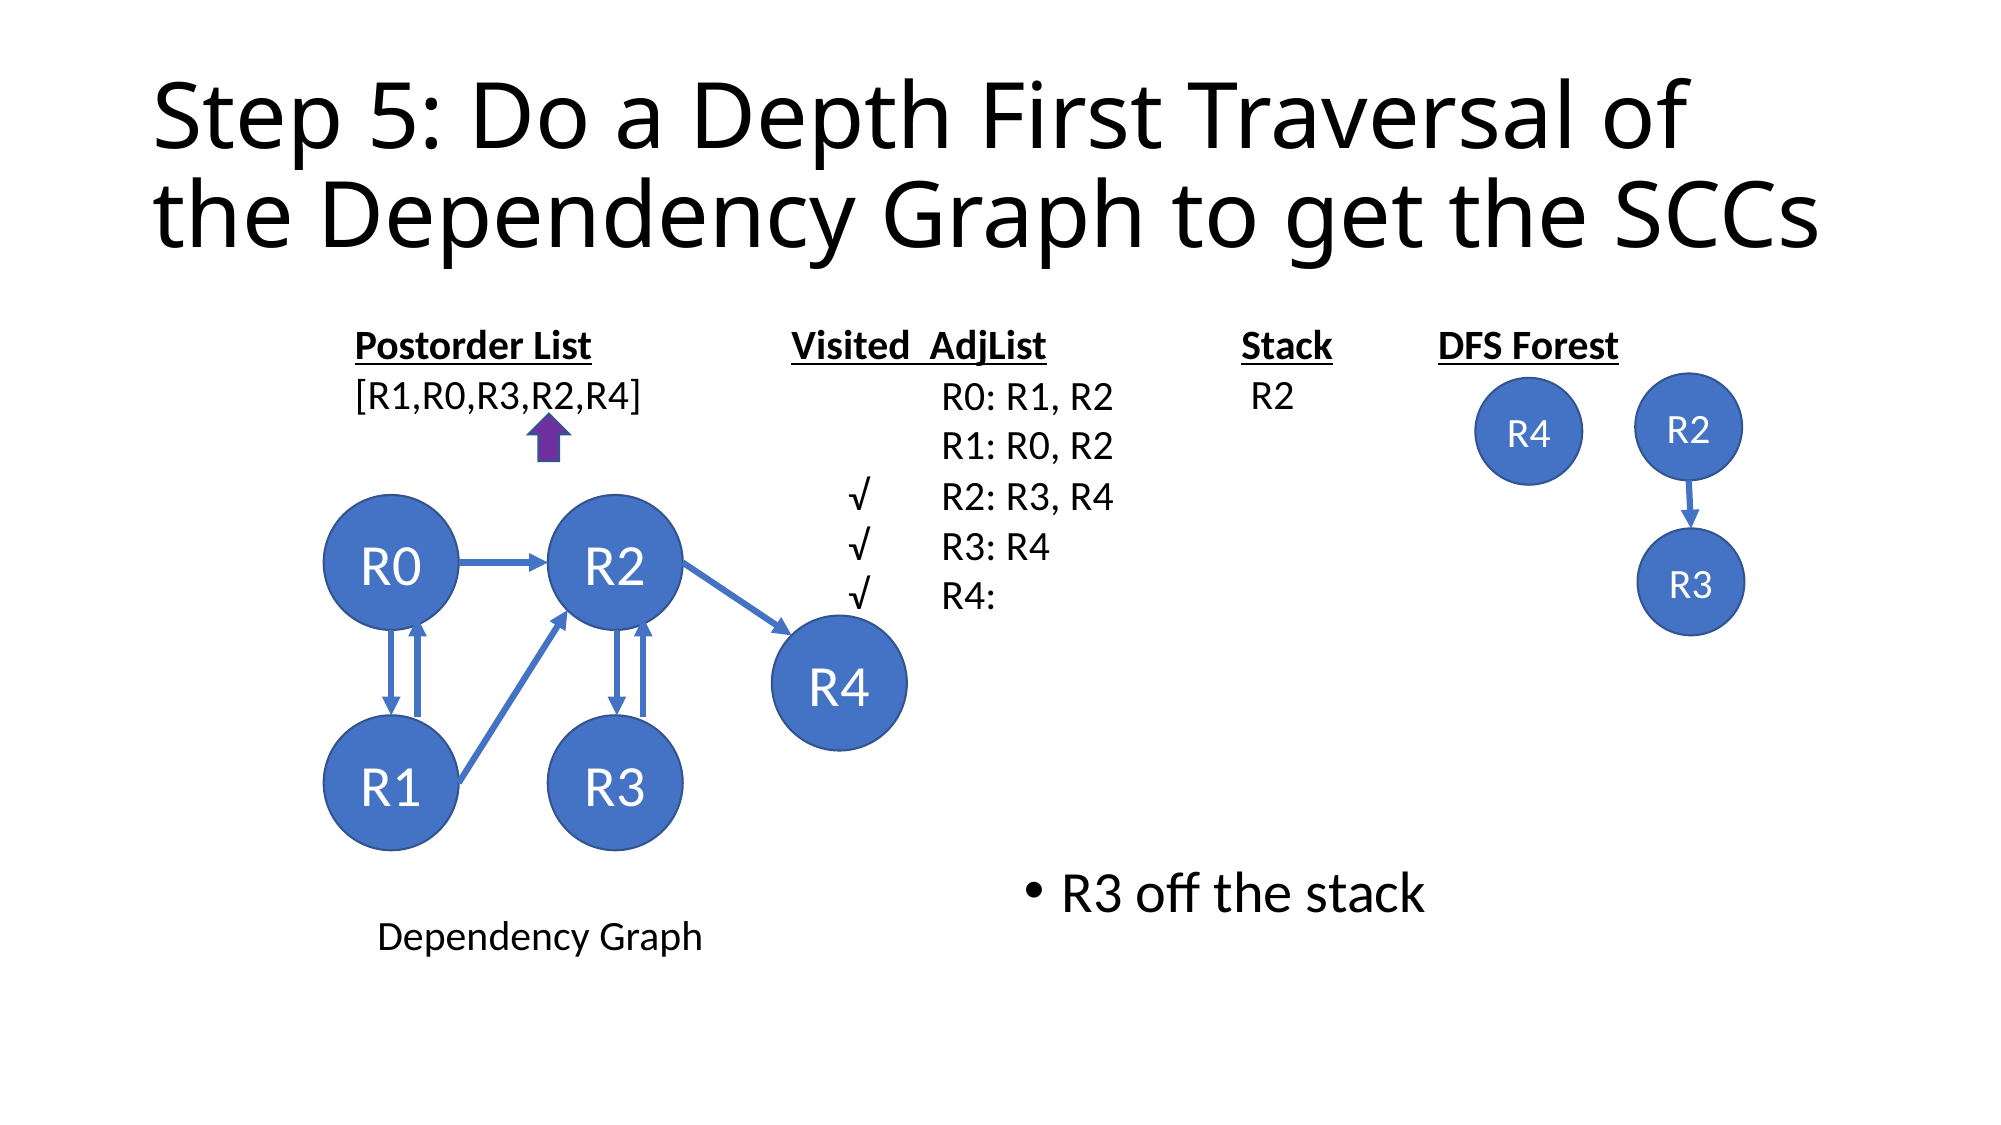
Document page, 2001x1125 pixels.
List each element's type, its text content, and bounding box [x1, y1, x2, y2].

title Step 5: Do a Depth First Traversal of the Dependency Graph to get the SCCs [137, 59, 1863, 278]
text_box Stack R2 [1226, 310, 1348, 426]
text_box Visited AdjList R0: R1, R2 R1: R0, R2 √ R2: R3, R4 √ R3: R4 √ R4: [776, 310, 1130, 676]
text_box R3 [1636, 527, 1746, 637]
text_box R3 off the stack [1008, 854, 1839, 1125]
text_box R4 [1474, 376, 1584, 486]
text_box R2 [1634, 372, 1744, 482]
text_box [323, 494, 907, 851]
text_box DFS Forest [1423, 310, 1635, 376]
text_box Dependency Graph [362, 901, 719, 967]
text_box Postorder List [R1,R0,R3,R2,R4] [339, 310, 658, 426]
text_box [525, 412, 572, 463]
